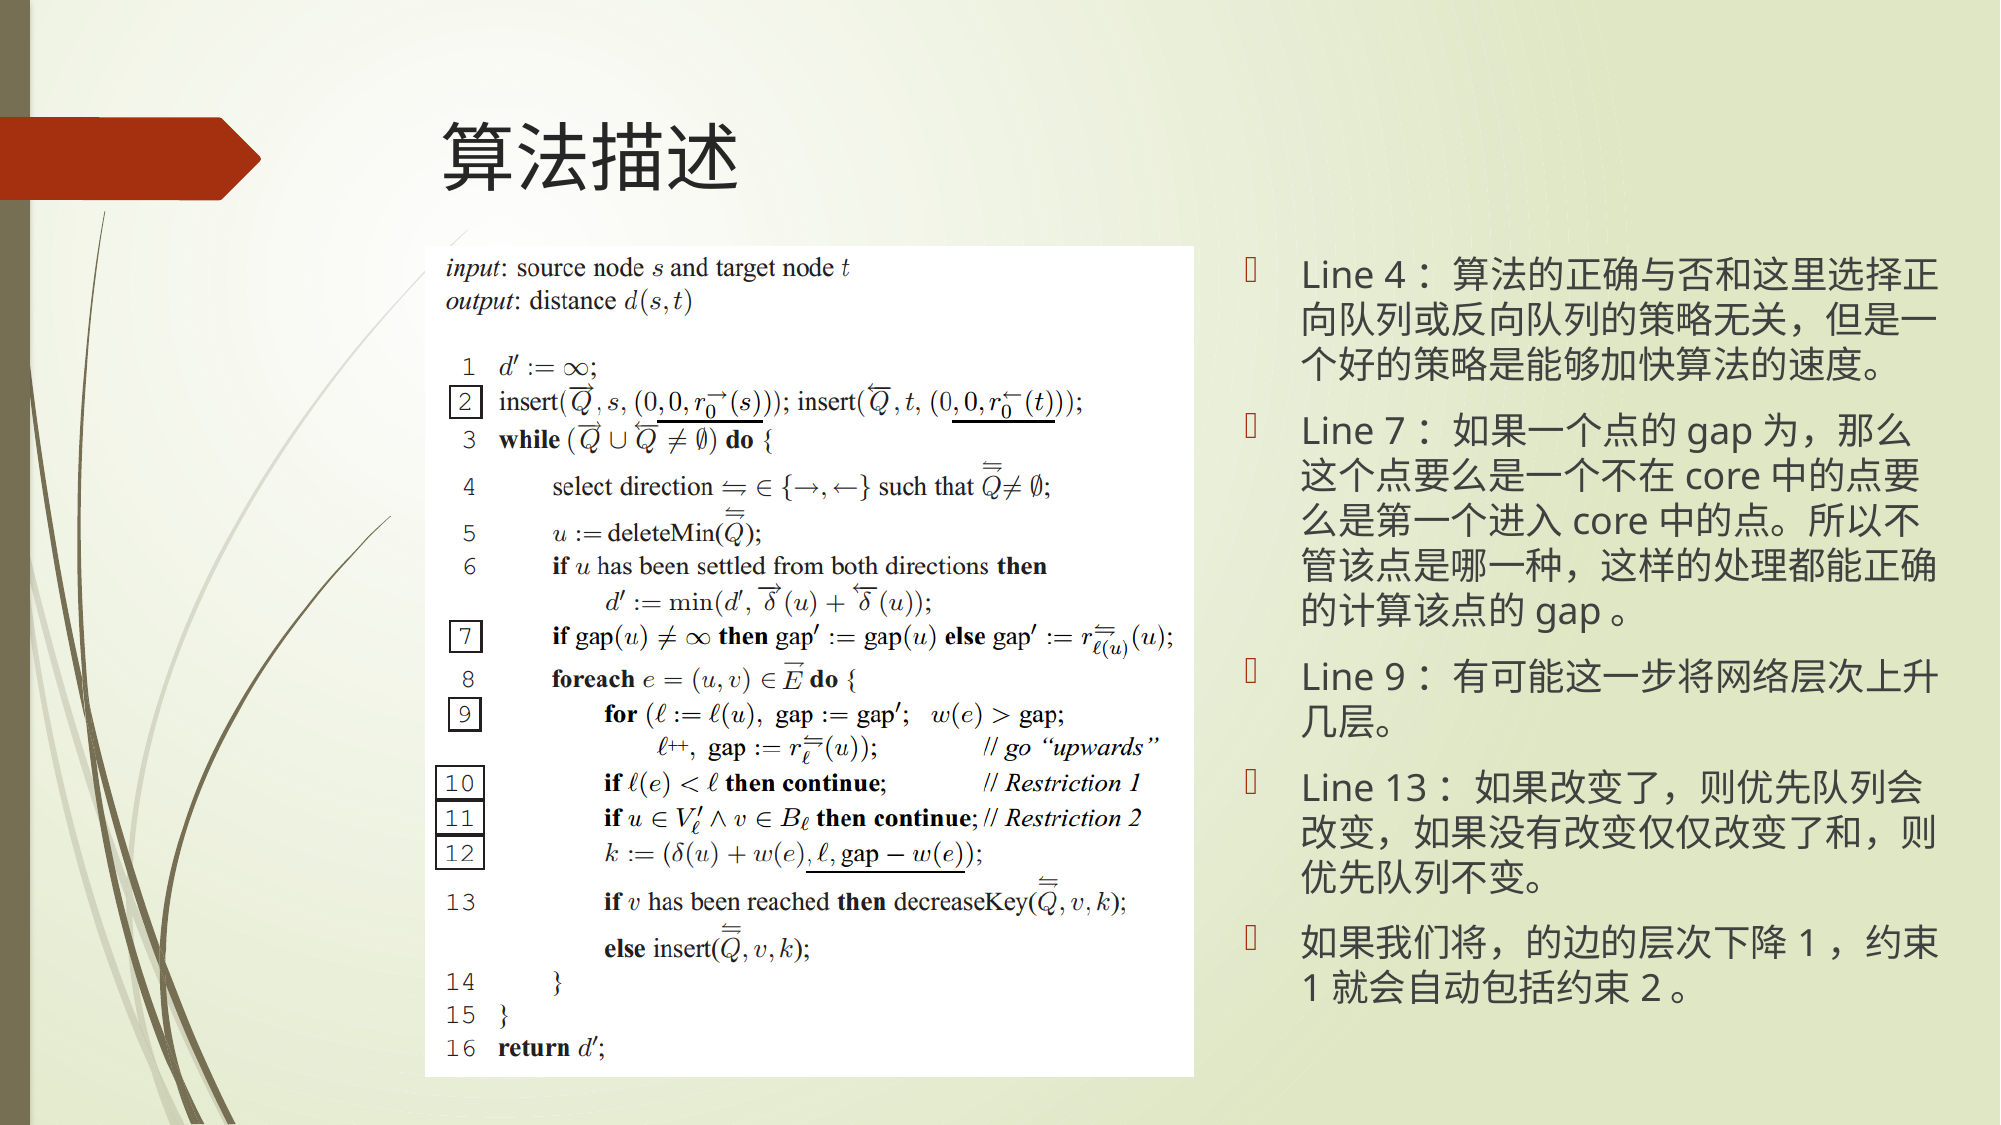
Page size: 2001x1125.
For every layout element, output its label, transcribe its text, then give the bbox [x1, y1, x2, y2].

title 算法描述 [425, 102, 1888, 313]
text_box [1199, 350, 1888, 970]
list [425, 246, 1194, 1077]
